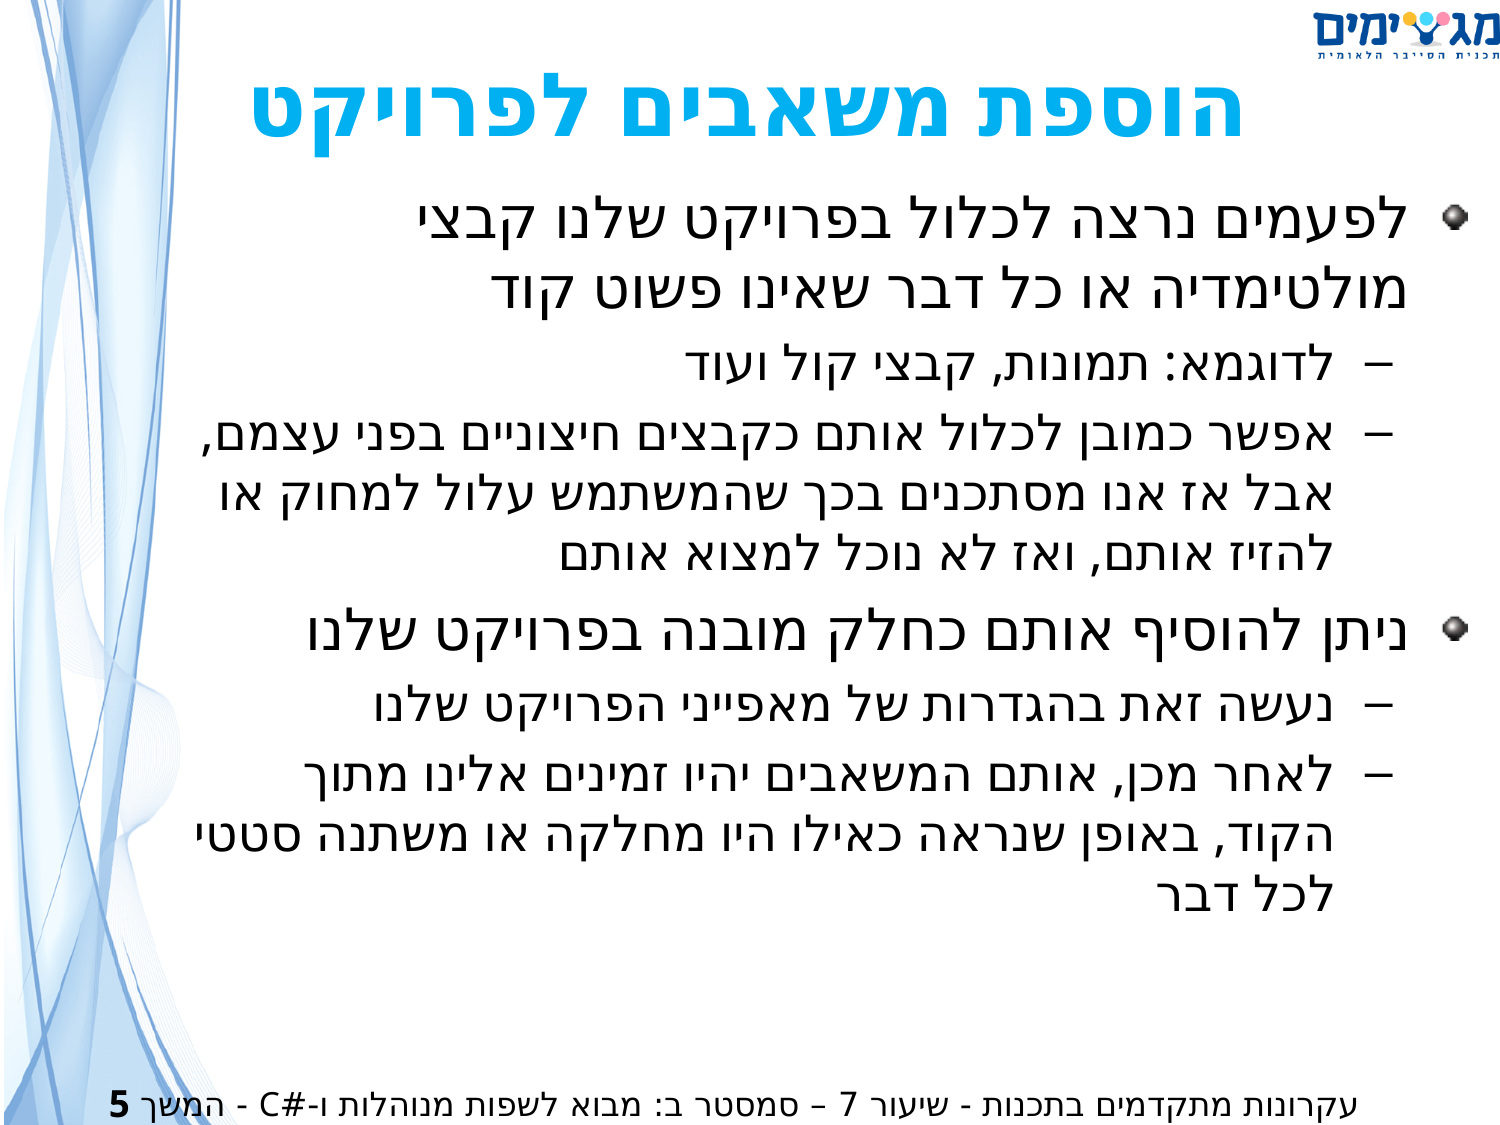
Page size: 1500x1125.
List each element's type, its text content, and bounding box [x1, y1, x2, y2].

list לפעמים נרצה לכלול בפרויקט שלנו קבצי מולטימדיה או כל דבר שאינו פשוט קוד לדוגמא: תמונות, קבצי קול ועוד אפשר כמובן לכלול אותם כקבצים חיצוניים בפני עצמם, אבל אז אנו מסתכנים בכך שהמשתמש עלול למחוק או להזיז אותם, ואז לא נוכל למצוא אותם ניתן להוסיף אותם כחלק מובנה בפרויקט שלנו נעשה זאת בהגדרות של מאפייני הפרויקט שלנו לאחר מכן, אותם המשאבים יהיו זמינים אלינו מתוך הקוד, באופן שנראה כאילו היו מחלקה או משתנה סטטי לכל דבר [171, 172, 1483, 1073]
picture [4, 0, 254, 1125]
picture [1306, 0, 1500, 87]
picture [1438, 200, 1468, 230]
picture [1438, 612, 1468, 641]
list הוספת משאבים לפרויקט [190, 0, 1306, 163]
